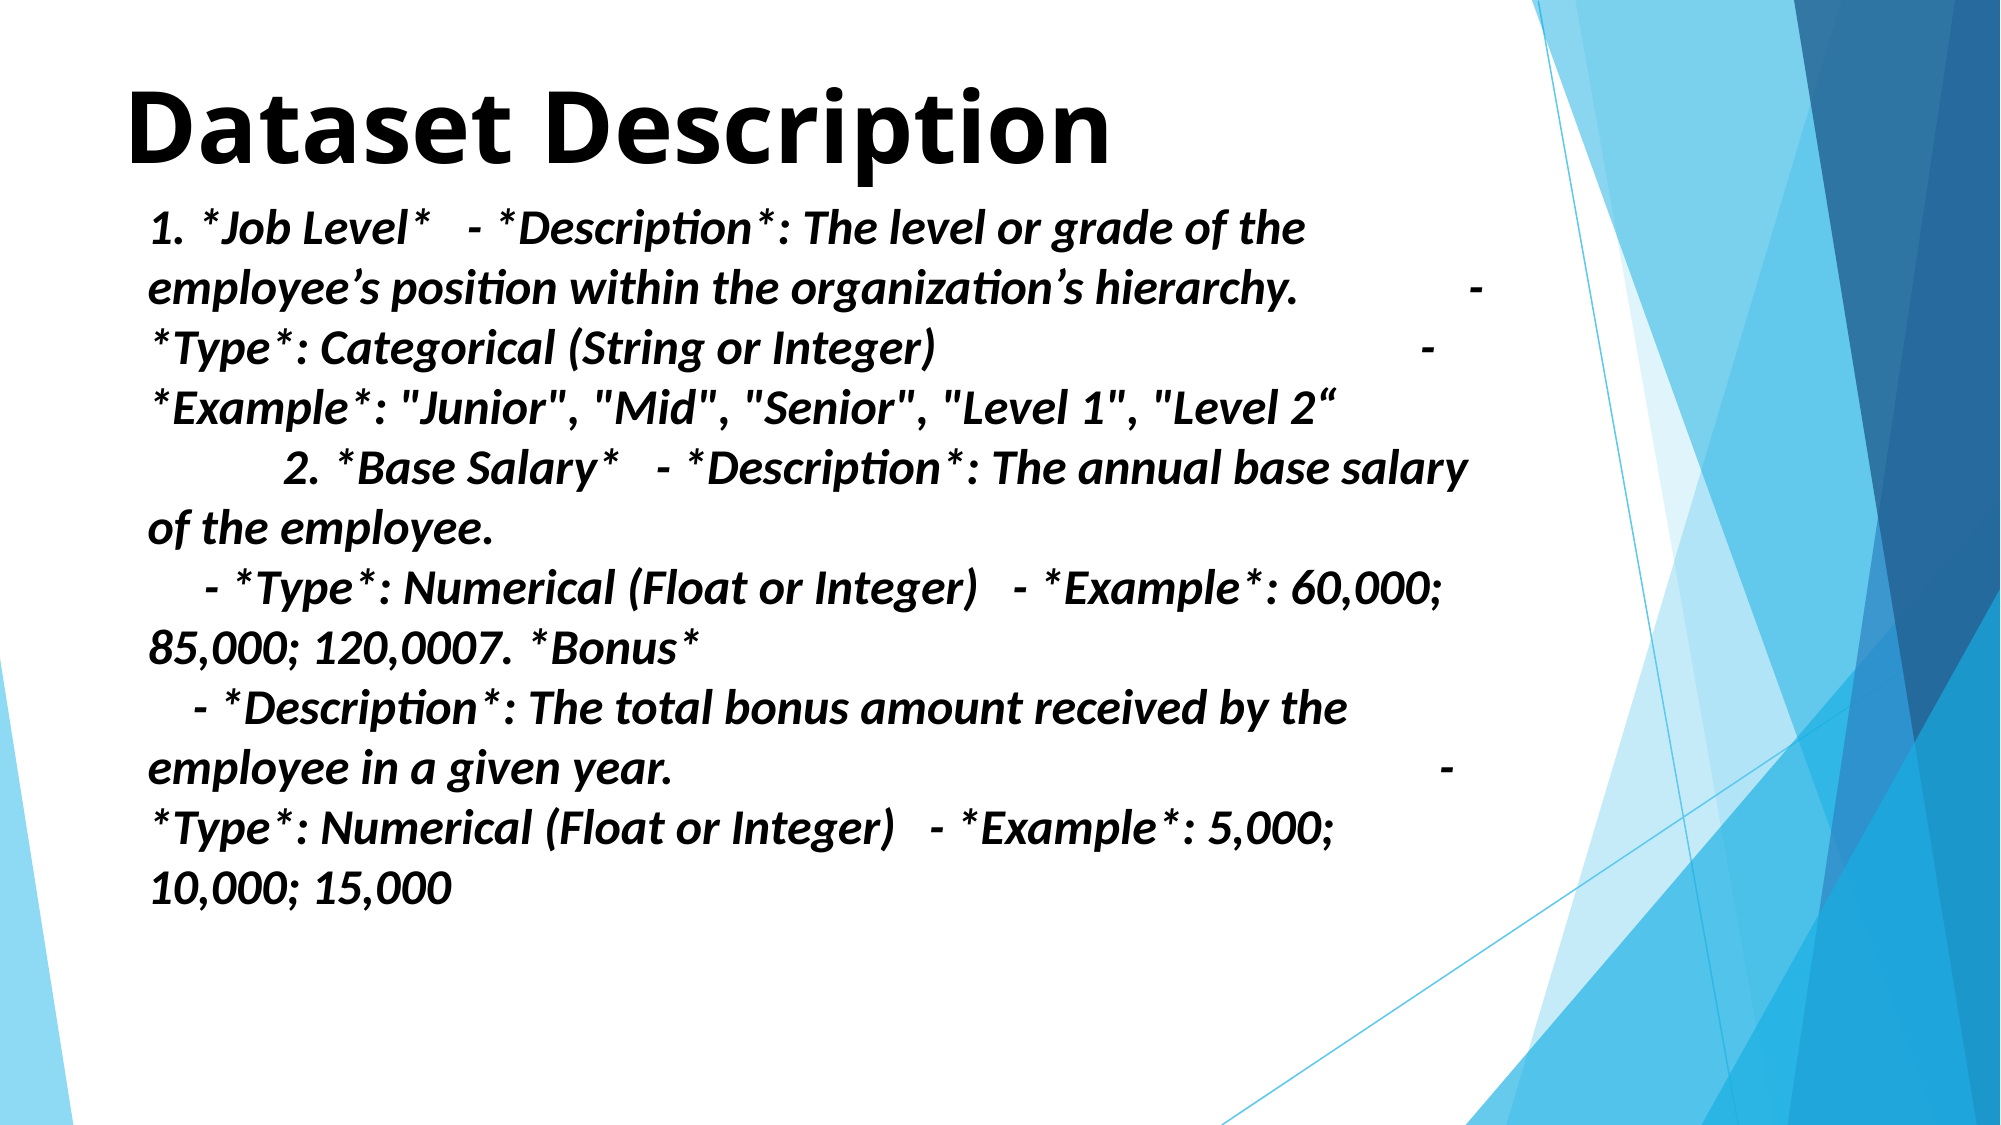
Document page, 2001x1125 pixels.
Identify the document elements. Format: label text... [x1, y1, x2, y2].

text_box 1. *Job Level* - *Description*: The level or grade of the employee’s position within the organization’s hierarchy. - *Type*: Categorical (String or Integer) - *Example*: "Junior", "Mid", "Senior", "Level 1", "Level 2“ 2. *Base Salary* - *Description*: The annual base salary of the employee. - *Type*: Numerical (Float or Integer) - *Example*: 60,000; 85,000; 120,0007. *Bonus* - *Description*: The total bonus amount received by the employee in a given year. - *Type*: Numerical (Float or Integer) - *Example*: 5,000; 10,000; 15,000 [132, 187, 1500, 923]
title Dataset Description [123, 63, 1877, 188]
